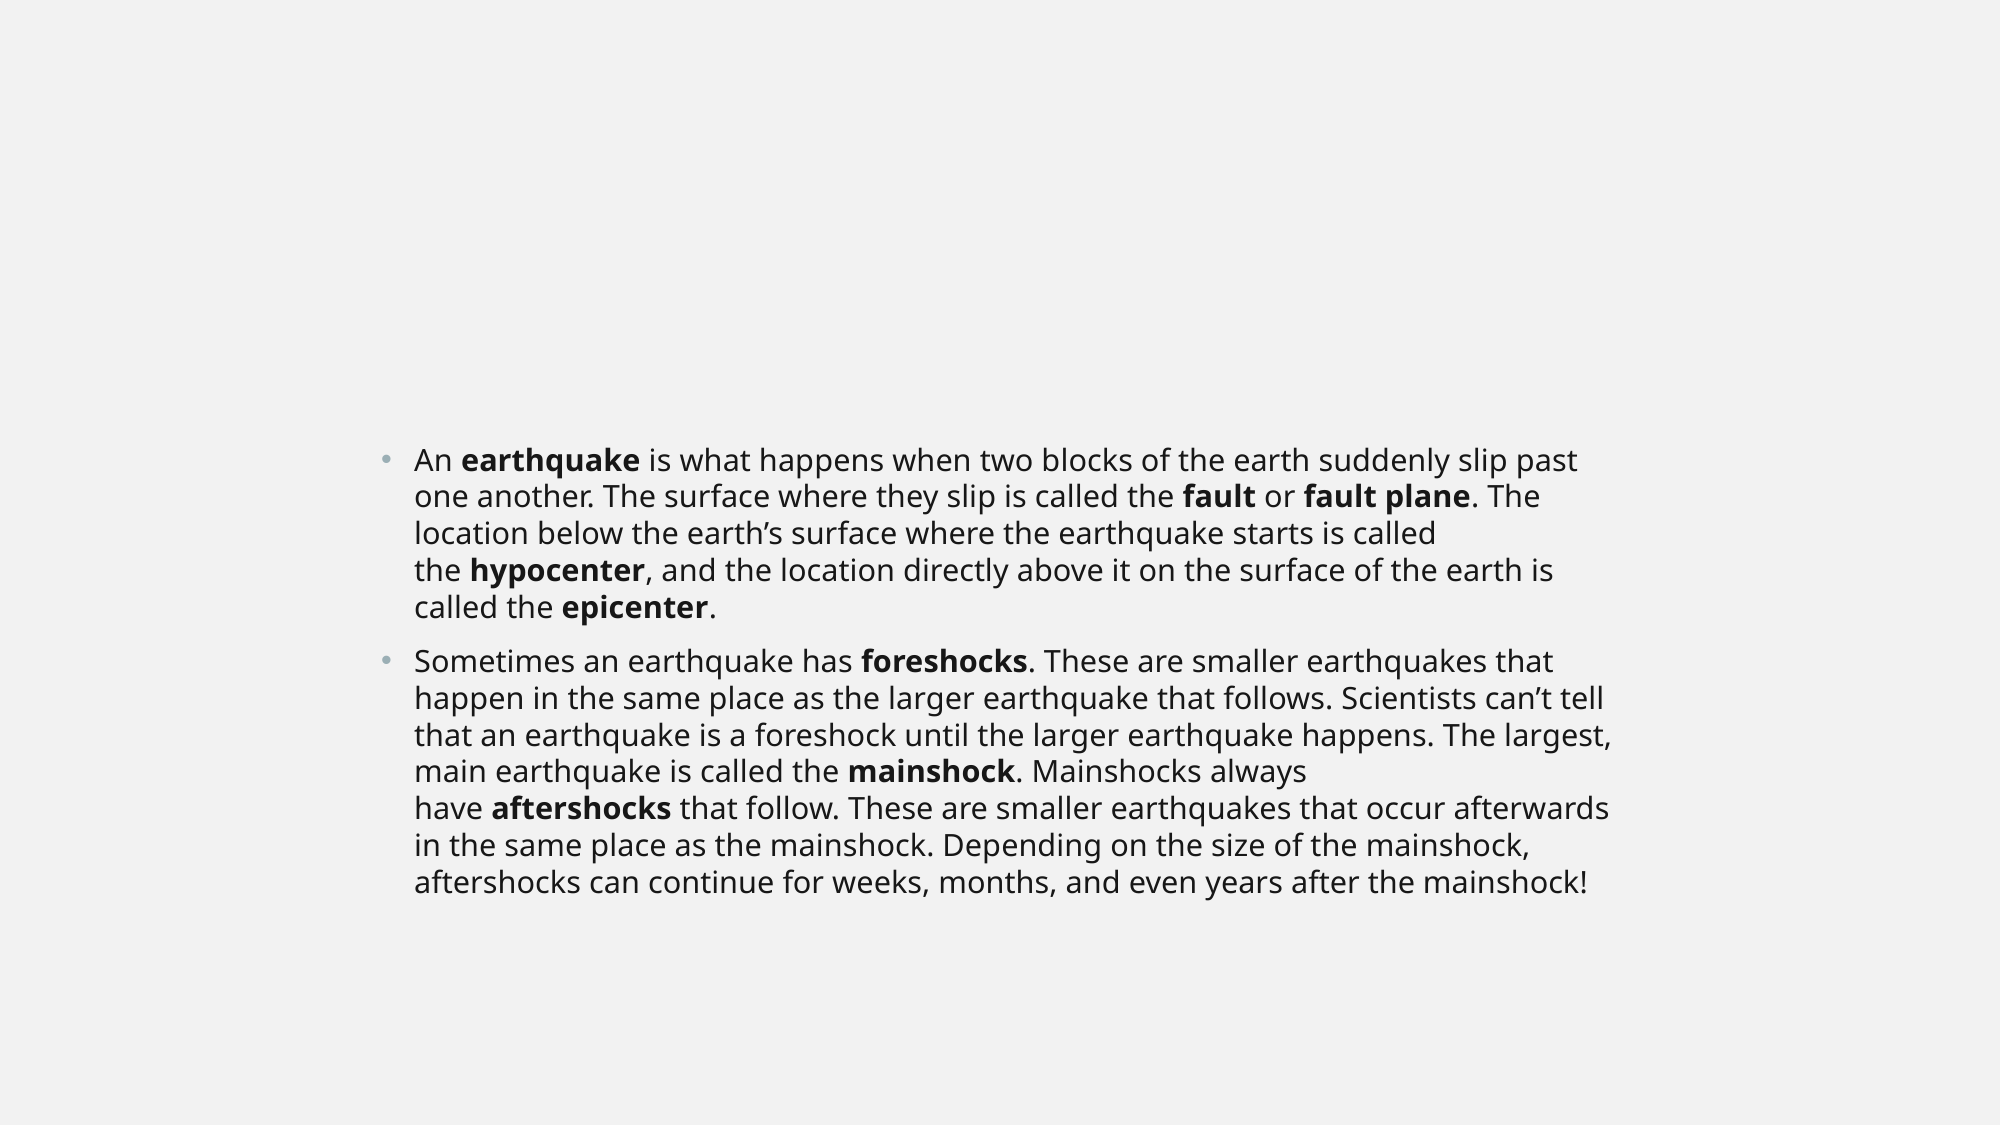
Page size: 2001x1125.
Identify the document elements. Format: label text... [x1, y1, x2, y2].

list An earthquake is what happens when two blocks of the earth suddenly slip past one another. The surface where they slip is called the fault or fault plane. The location below the earth’s surface where the earthquake starts is called the hypocenter, and the location directly above it on the surface of the earth is called the epicenter. Sometimes an earthquake has foreshocks. These are smaller earthquakes that happen in the same place as the larger earthquake that follows. Scientists can’t tell that an earthquake is a foreshock until the larger earthquake happens. The largest, main earthquake is called the mainshock. Mainshocks always have aftershocks that follow. These are smaller earthquakes that occur afterwards in the same place as the mainshock. Depending on the size of the mainshock, aftershocks can continue for weeks, months, and even years after the mainshock! [366, 432, 1634, 942]
